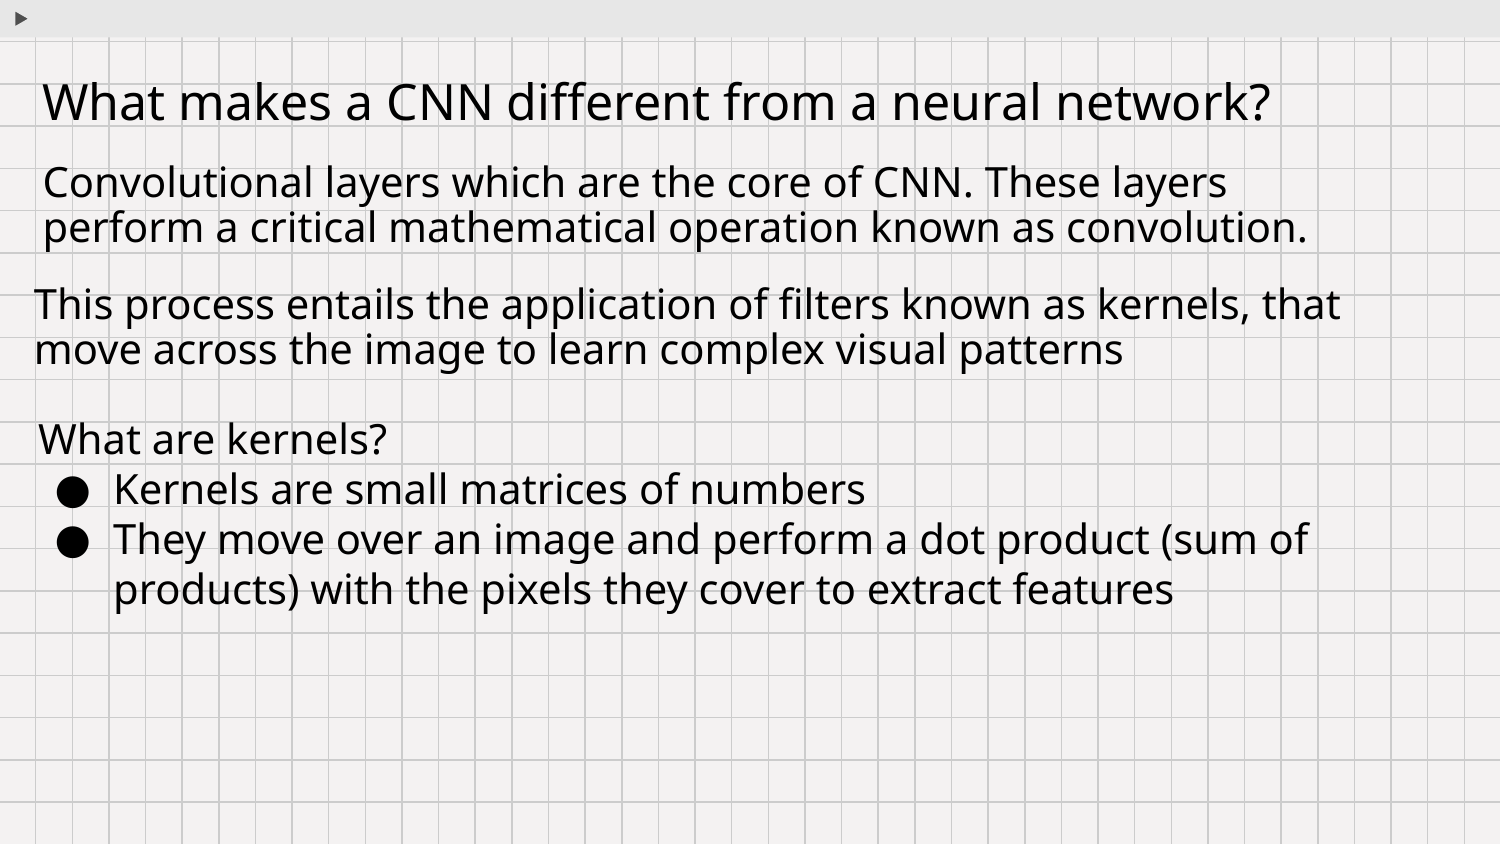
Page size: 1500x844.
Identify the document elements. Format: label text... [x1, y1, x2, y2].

text_box What are kernels? Kernels are small matrices of numbers They move over an image and perform a dot product (sum of products) with the pixels they cover to extract features [23, 397, 1477, 628]
title This process entails the application of filters known as kernels, that move across the image to learn complex visual patterns [18, 268, 1381, 443]
text_box [333, 111, 1500, 162]
title Convolutional layers which are the core of CNN. These layers perform a critical mathematical operation known as convolution. [27, 146, 1390, 318]
title What makes a CNN different from a neural network? [27, 62, 1390, 146]
